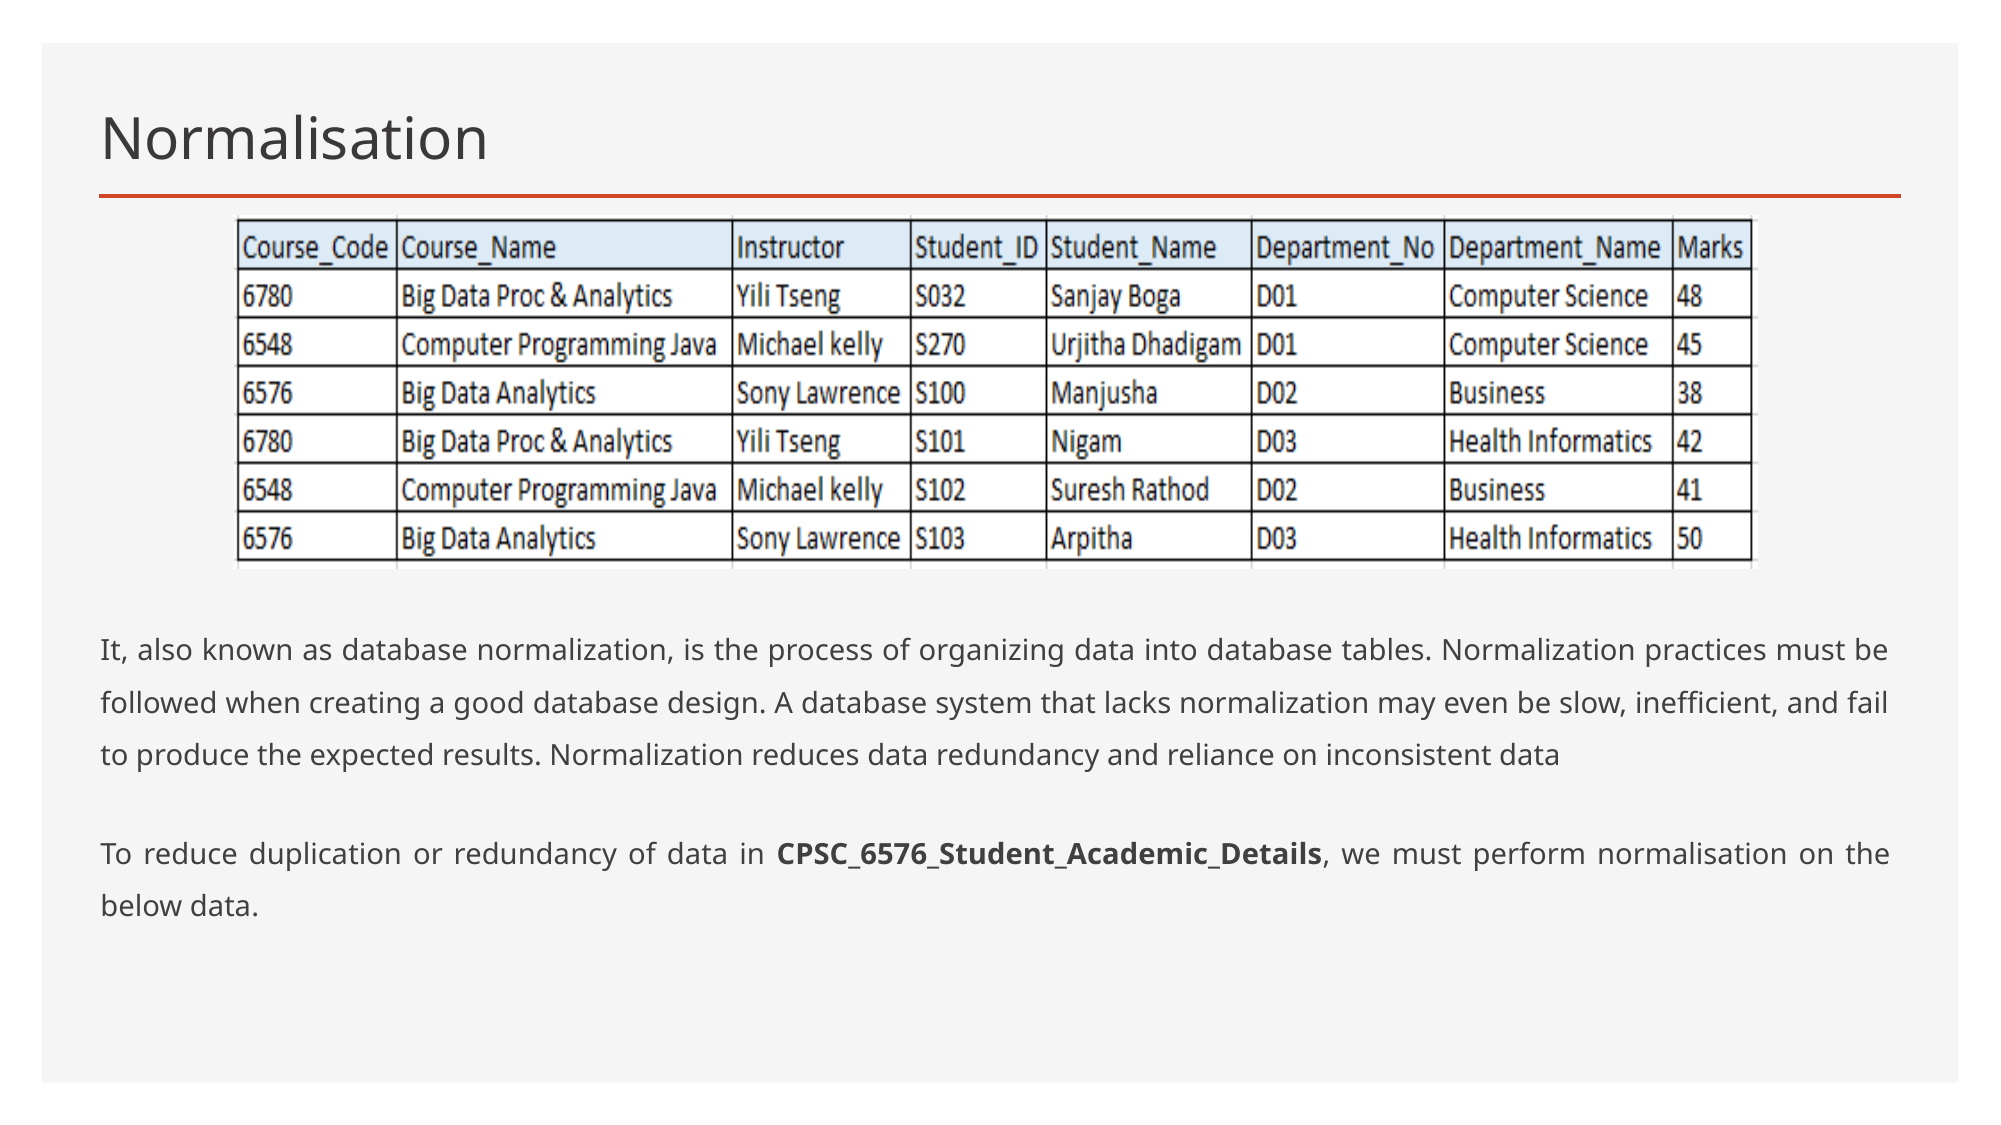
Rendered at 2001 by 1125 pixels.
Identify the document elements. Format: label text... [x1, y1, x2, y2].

picture [234, 215, 1758, 569]
list It, also known as database normalization, is the process of organizing data into database tables. Normalization practices must be followed when creating a good database design. A database system that lacks normalization may even be slow, inefficient, and fail to produce the expected results. Normalization reduces data redundancy and reliance on inconsistent data To reduce duplication or redundancy of data in CPSC_6576_Student_Academic_Details, we must perform normalisation on the below data. [85, 606, 1906, 1066]
title Normalisation [85, 73, 1214, 179]
